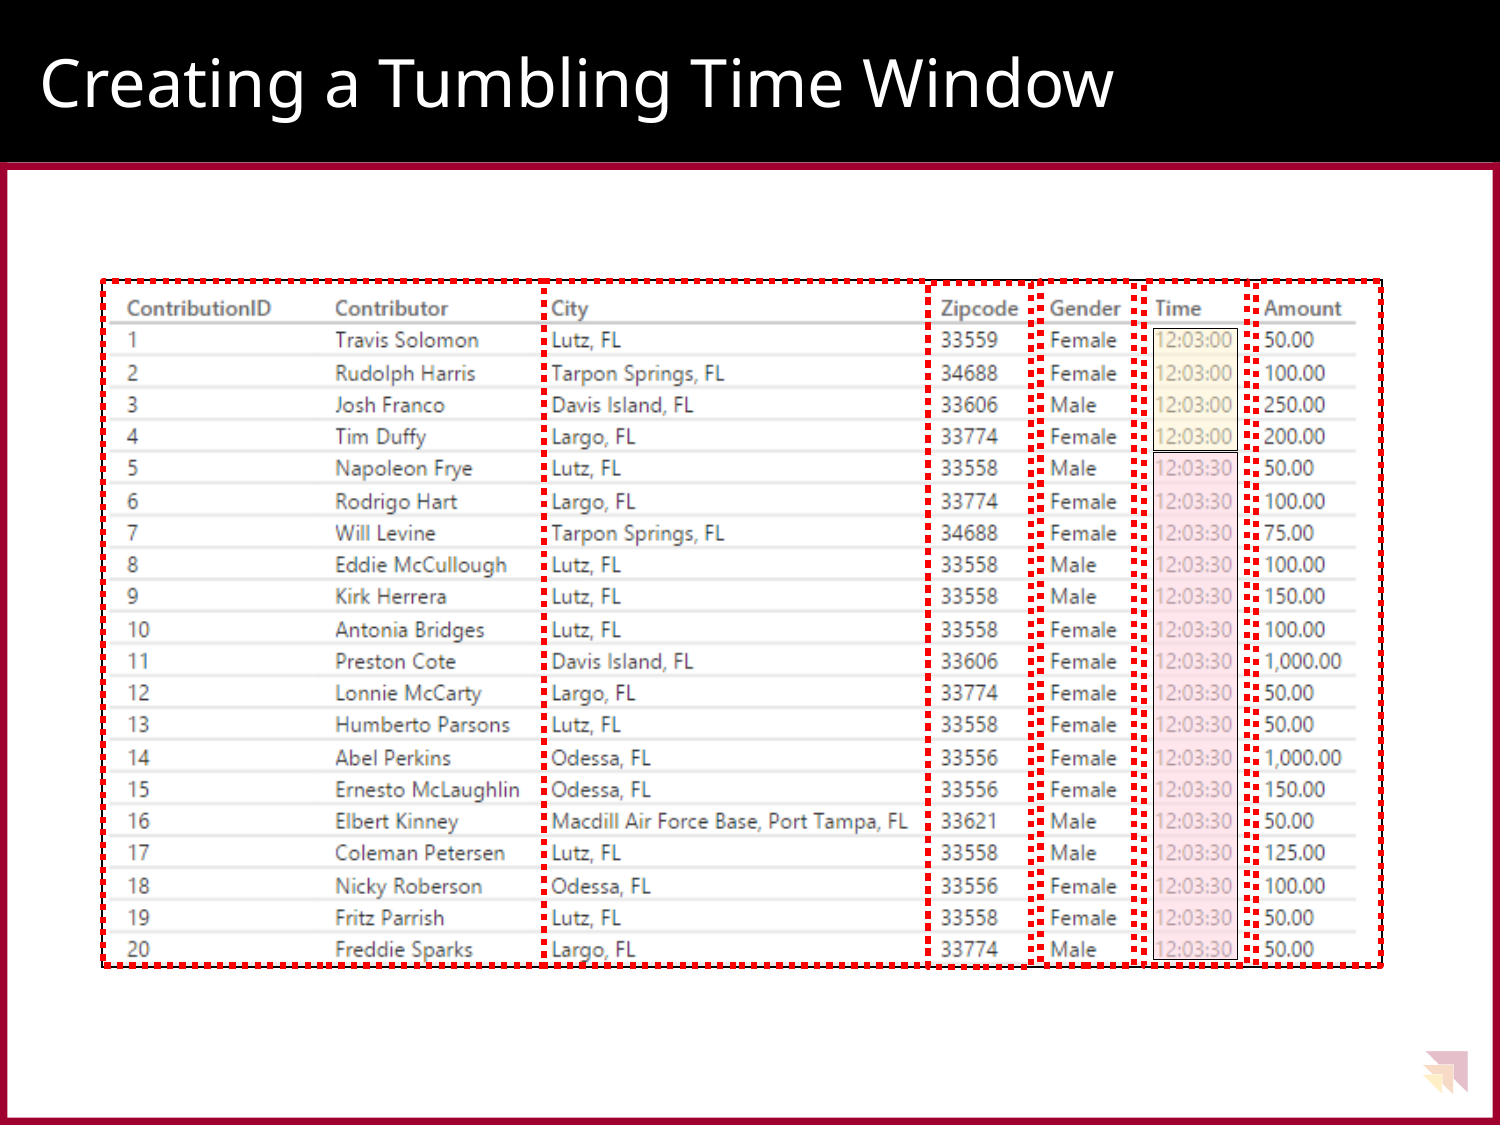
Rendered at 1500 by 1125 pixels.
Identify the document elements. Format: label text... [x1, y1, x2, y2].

title Creating a Tumbling Time Window [24, 12, 1438, 150]
picture [102, 280, 1381, 966]
